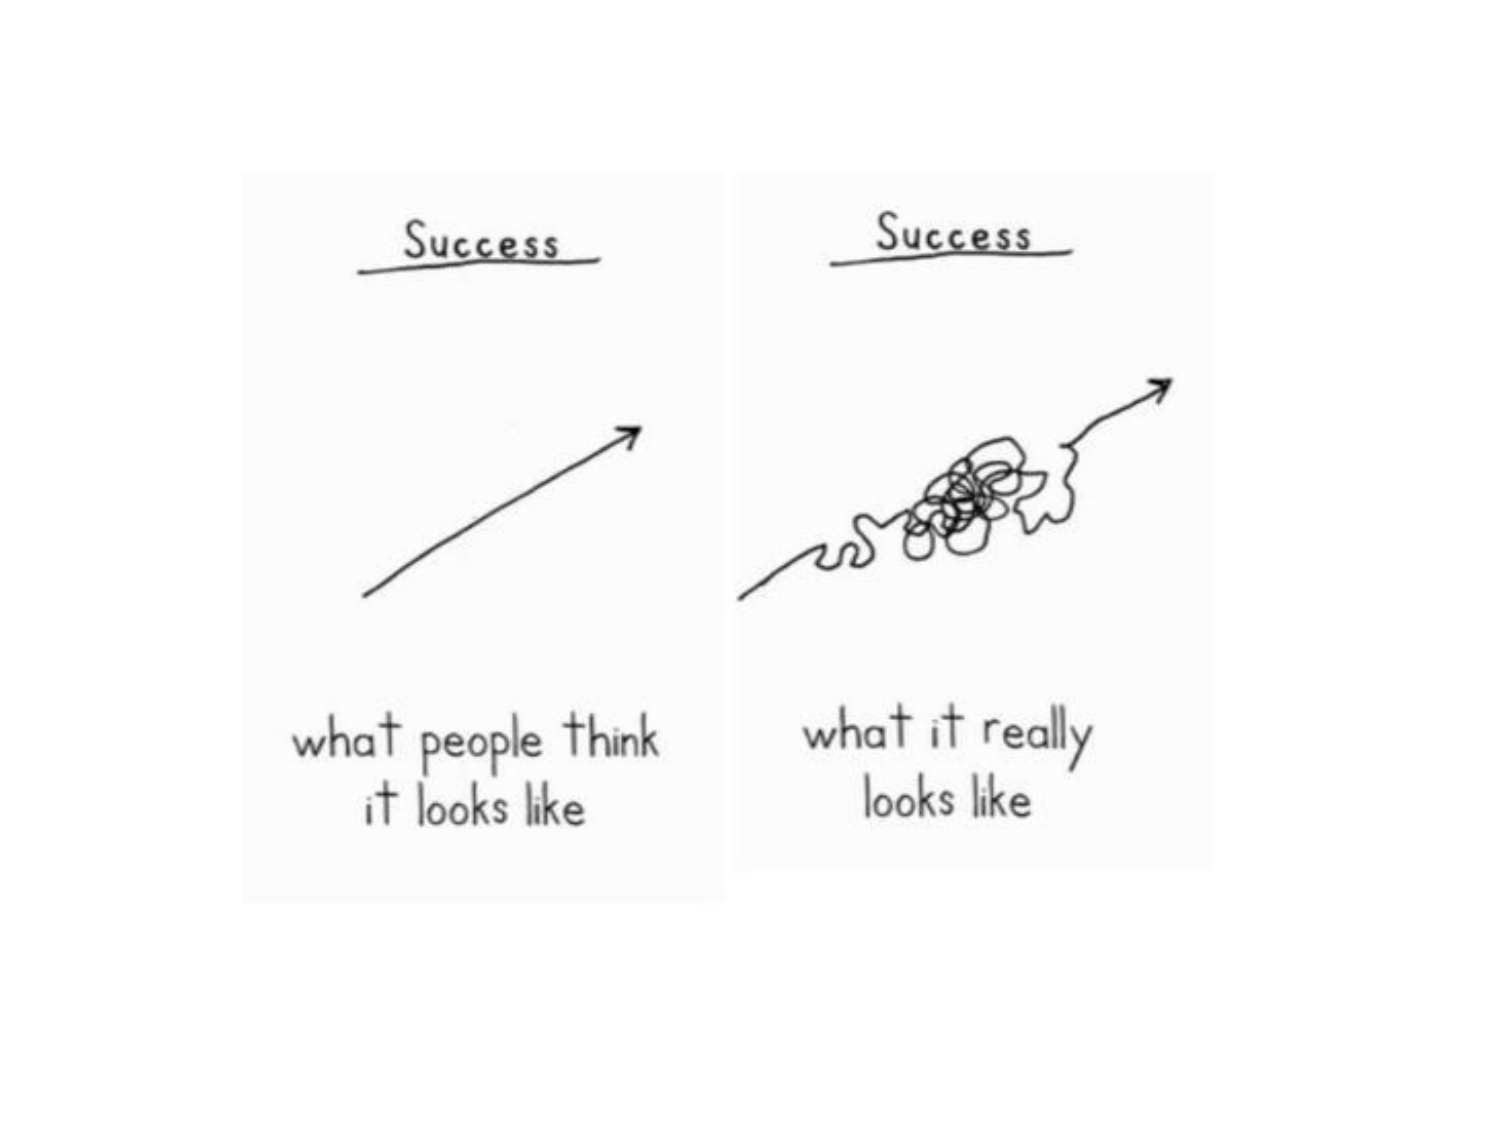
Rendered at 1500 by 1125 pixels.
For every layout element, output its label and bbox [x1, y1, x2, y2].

list [79, 171, 1431, 915]
